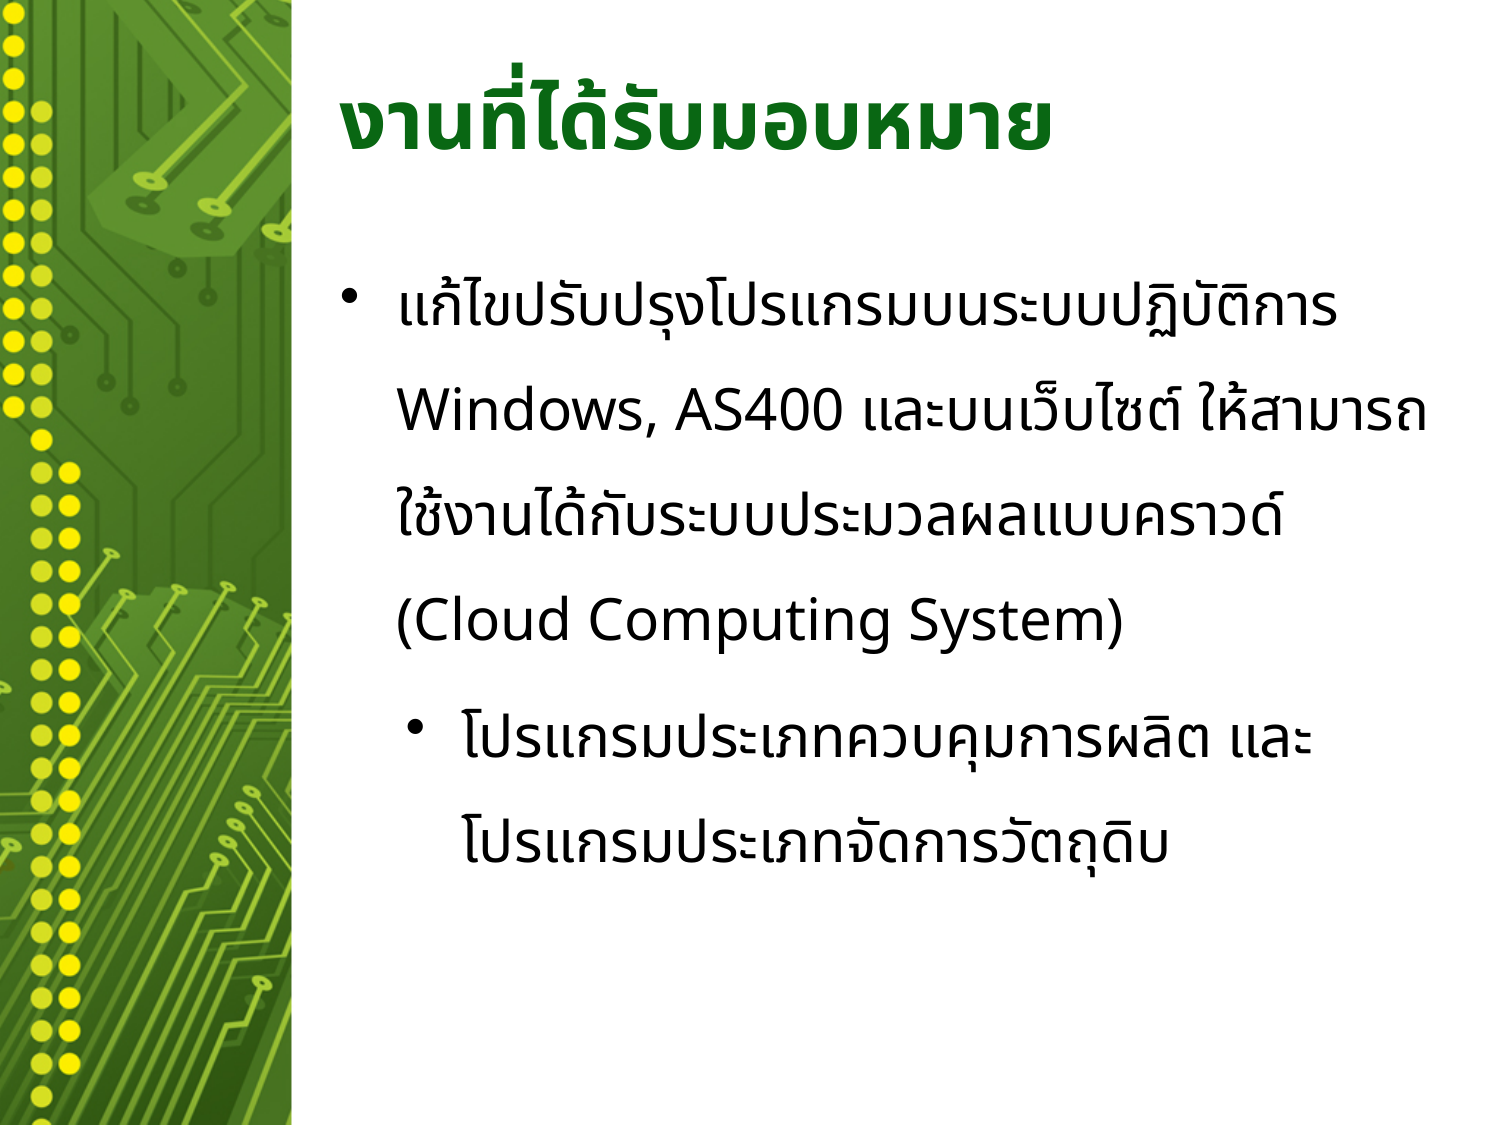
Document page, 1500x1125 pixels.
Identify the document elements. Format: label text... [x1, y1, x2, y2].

list แก้ไขปรับปรุงโปรแกรมบนระบบปฏิบัติการ Windows, AS400 และบนเว็บไซต์ ให้สามารถใช้งานได้กับระบบประมวลผลแบบคราวด์ (Cloud Computing System) โปรแกรมประเภทควบคุมการผลิต และโปรแกรมประเภทจัดการวัตถุดิบ [324, 224, 1463, 926]
picture [0, 0, 1500, 1125]
title งานที่ได้รับมอบหมาย [324, 57, 1463, 176]
